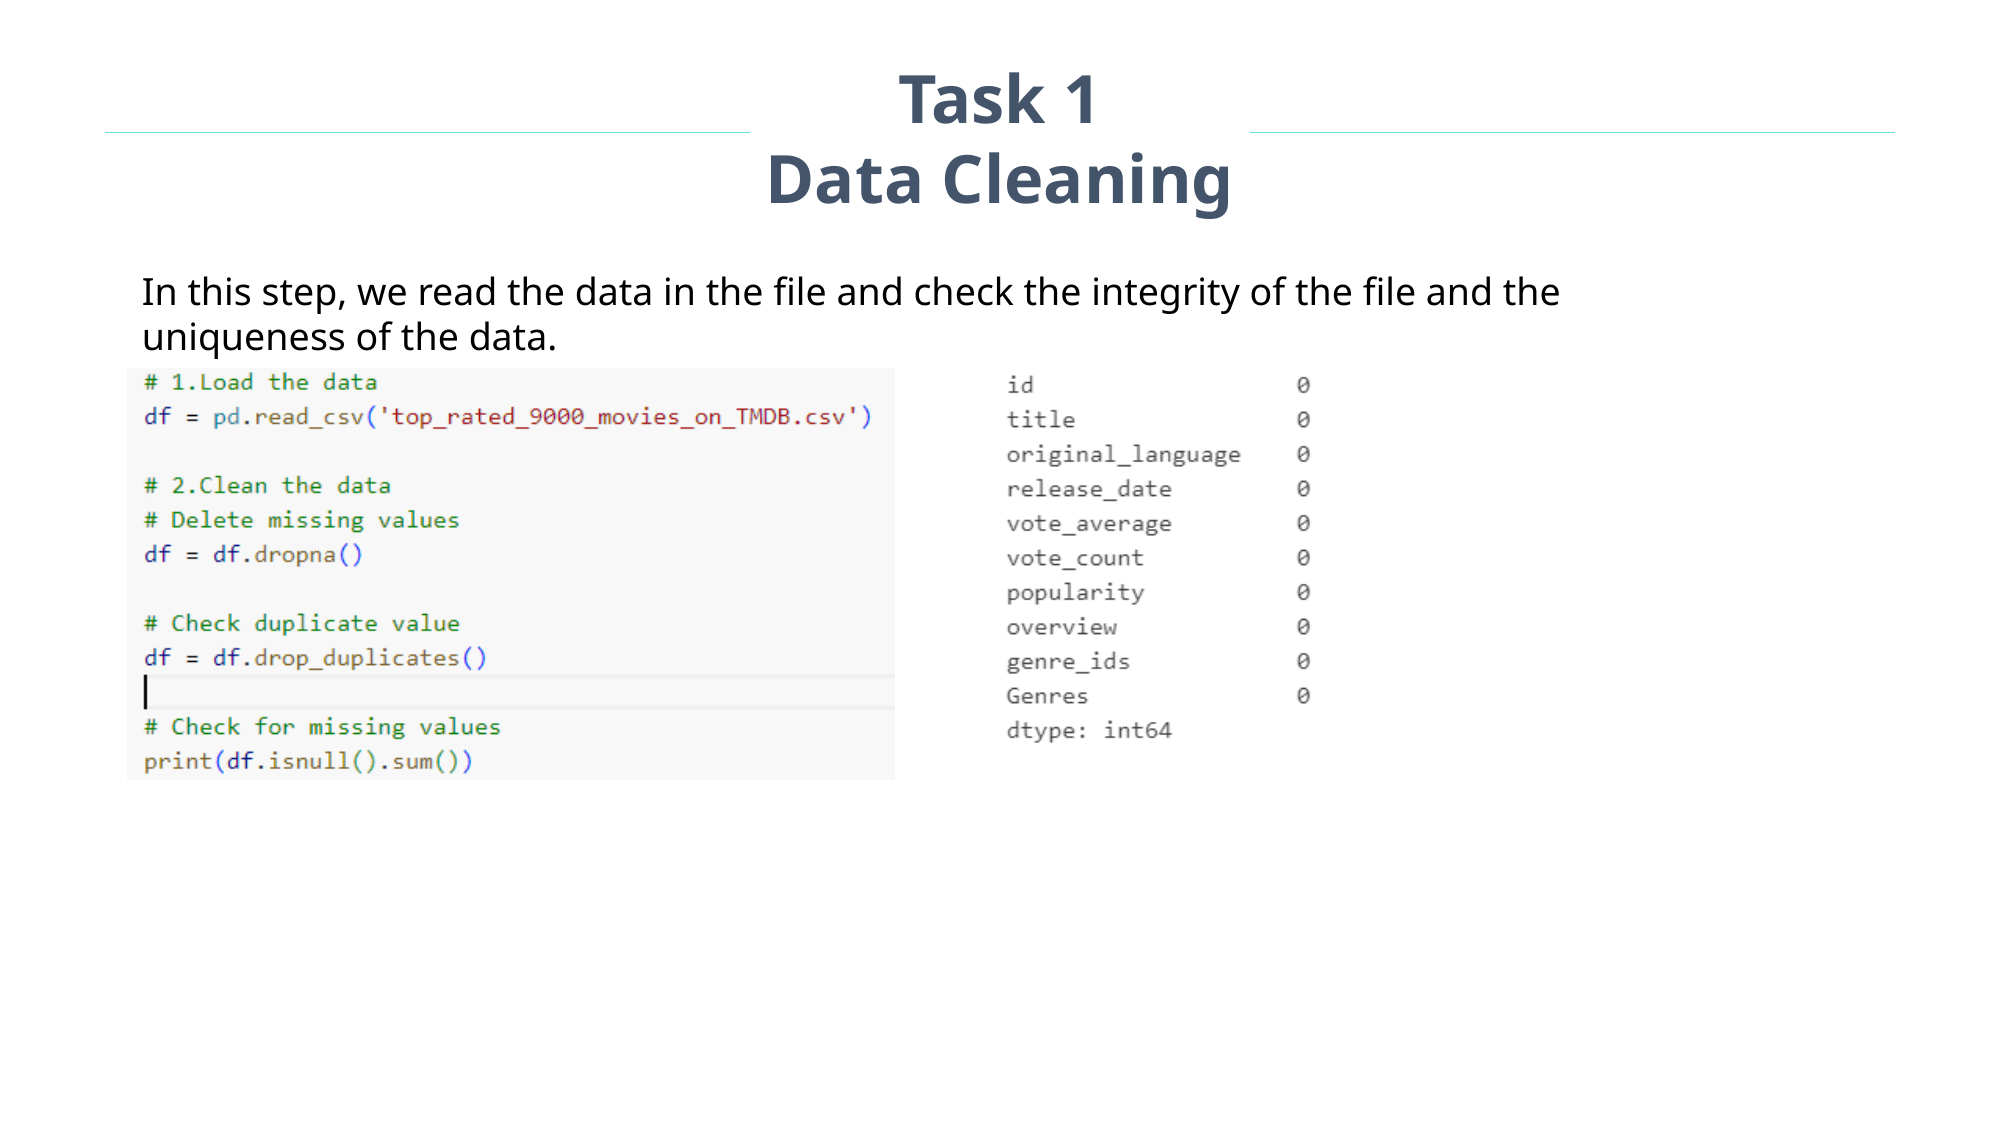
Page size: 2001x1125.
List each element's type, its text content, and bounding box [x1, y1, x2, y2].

list Task 1 Data Cleaning [750, 49, 1250, 227]
picture [127, 368, 895, 780]
text_box In this step, we read the data in the file and check the integrity of the file and the uniqueness of the data. [127, 260, 1597, 366]
picture [999, 368, 1324, 757]
